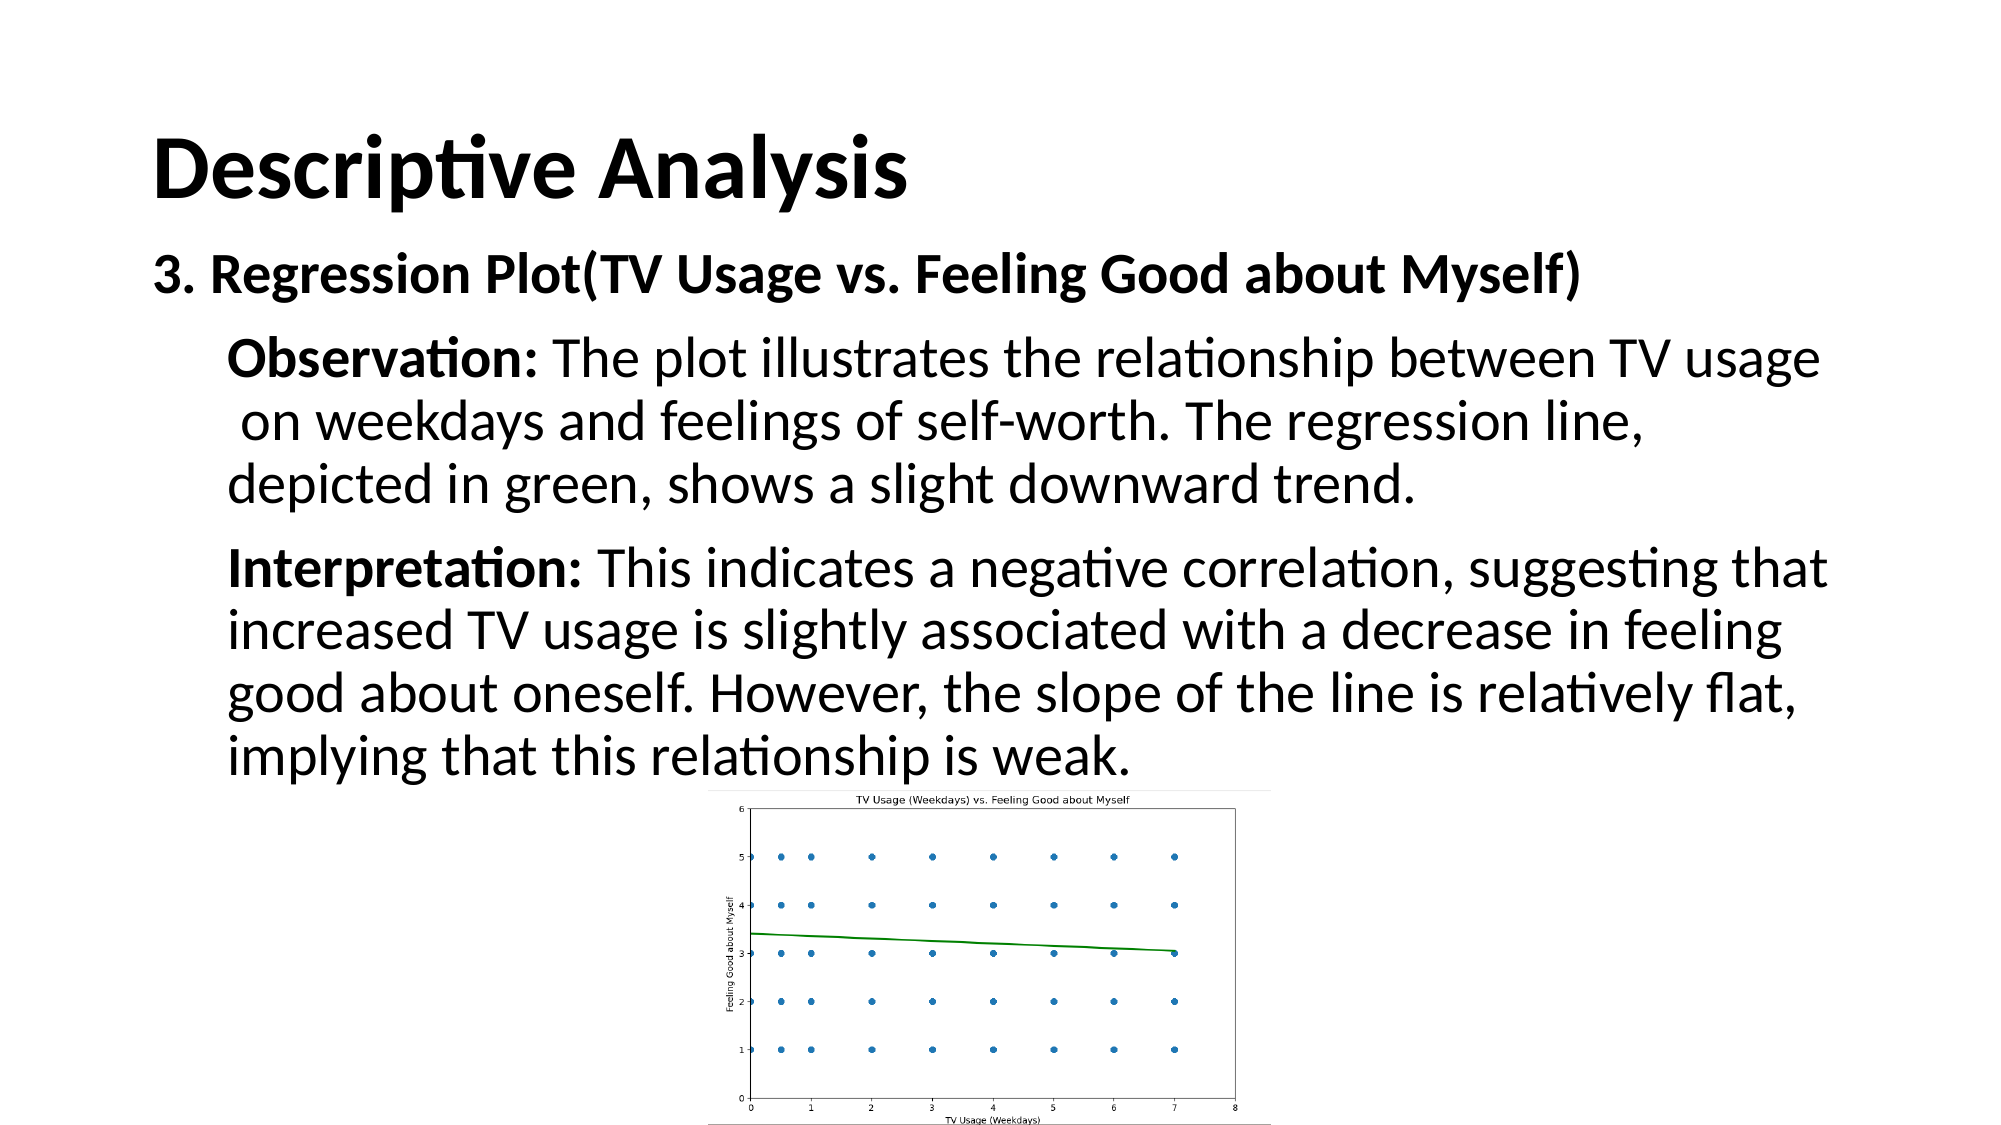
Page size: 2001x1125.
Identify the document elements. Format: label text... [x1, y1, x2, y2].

picture [708, 790, 1271, 1125]
title Descriptive Analysis [137, 59, 1863, 236]
list 3. Regression Plot(TV Usage vs. Feeling Good about Myself) Observation: The plot illustrates the relationship between TV usage on weekdays and feelings of self-worth. The regression line, depicted in green, shows a slight downward trend. Interpretation: This indicates a negative correlation, suggesting that increased TV usage is slightly associated with a decrease in feeling good about oneself. However, the slope of the line is relatively flat, implying that this relationship is weak. [137, 236, 1863, 1125]
